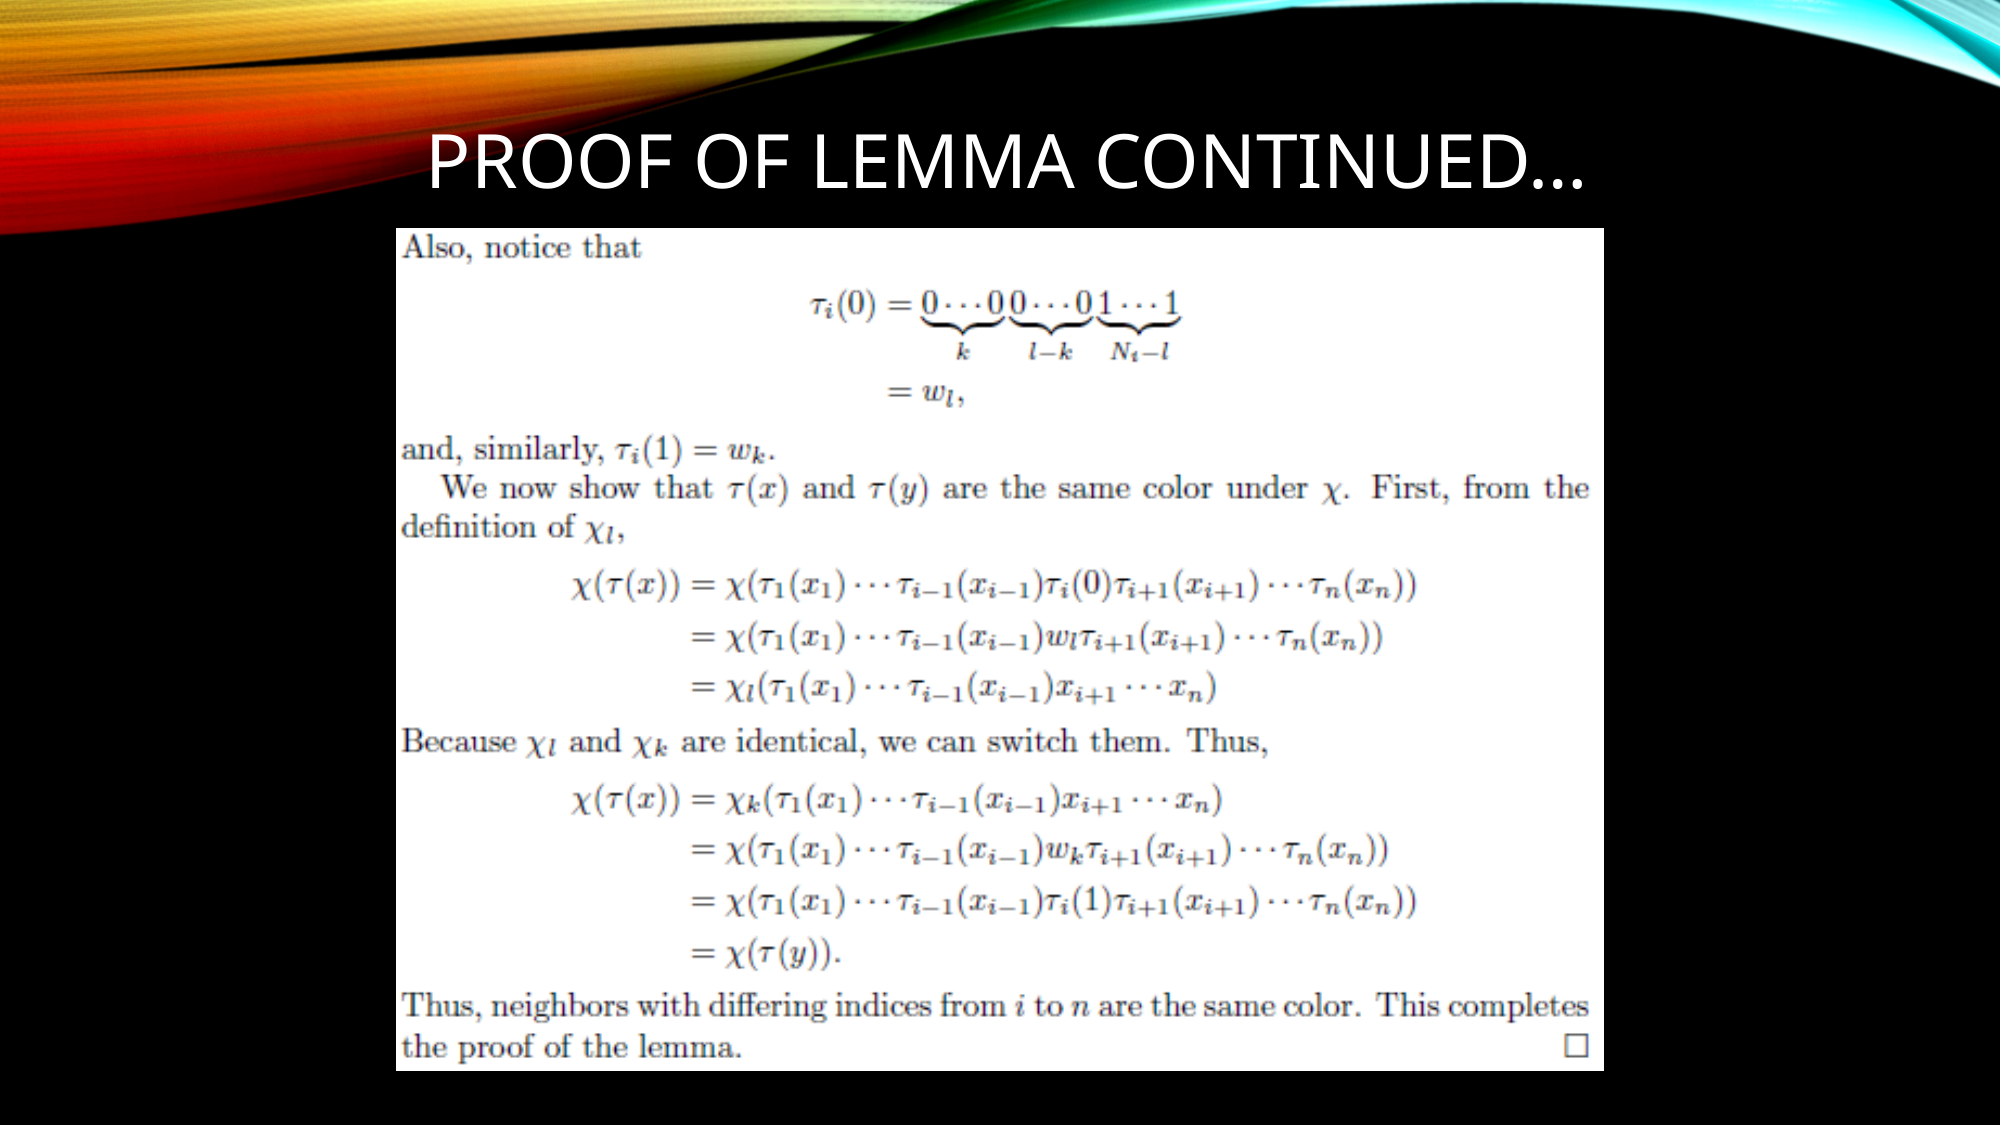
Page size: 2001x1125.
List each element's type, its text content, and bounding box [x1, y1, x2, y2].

text_box Proof of Lemma Continued… [365, 116, 1604, 229]
picture [0, 0, 2000, 1071]
